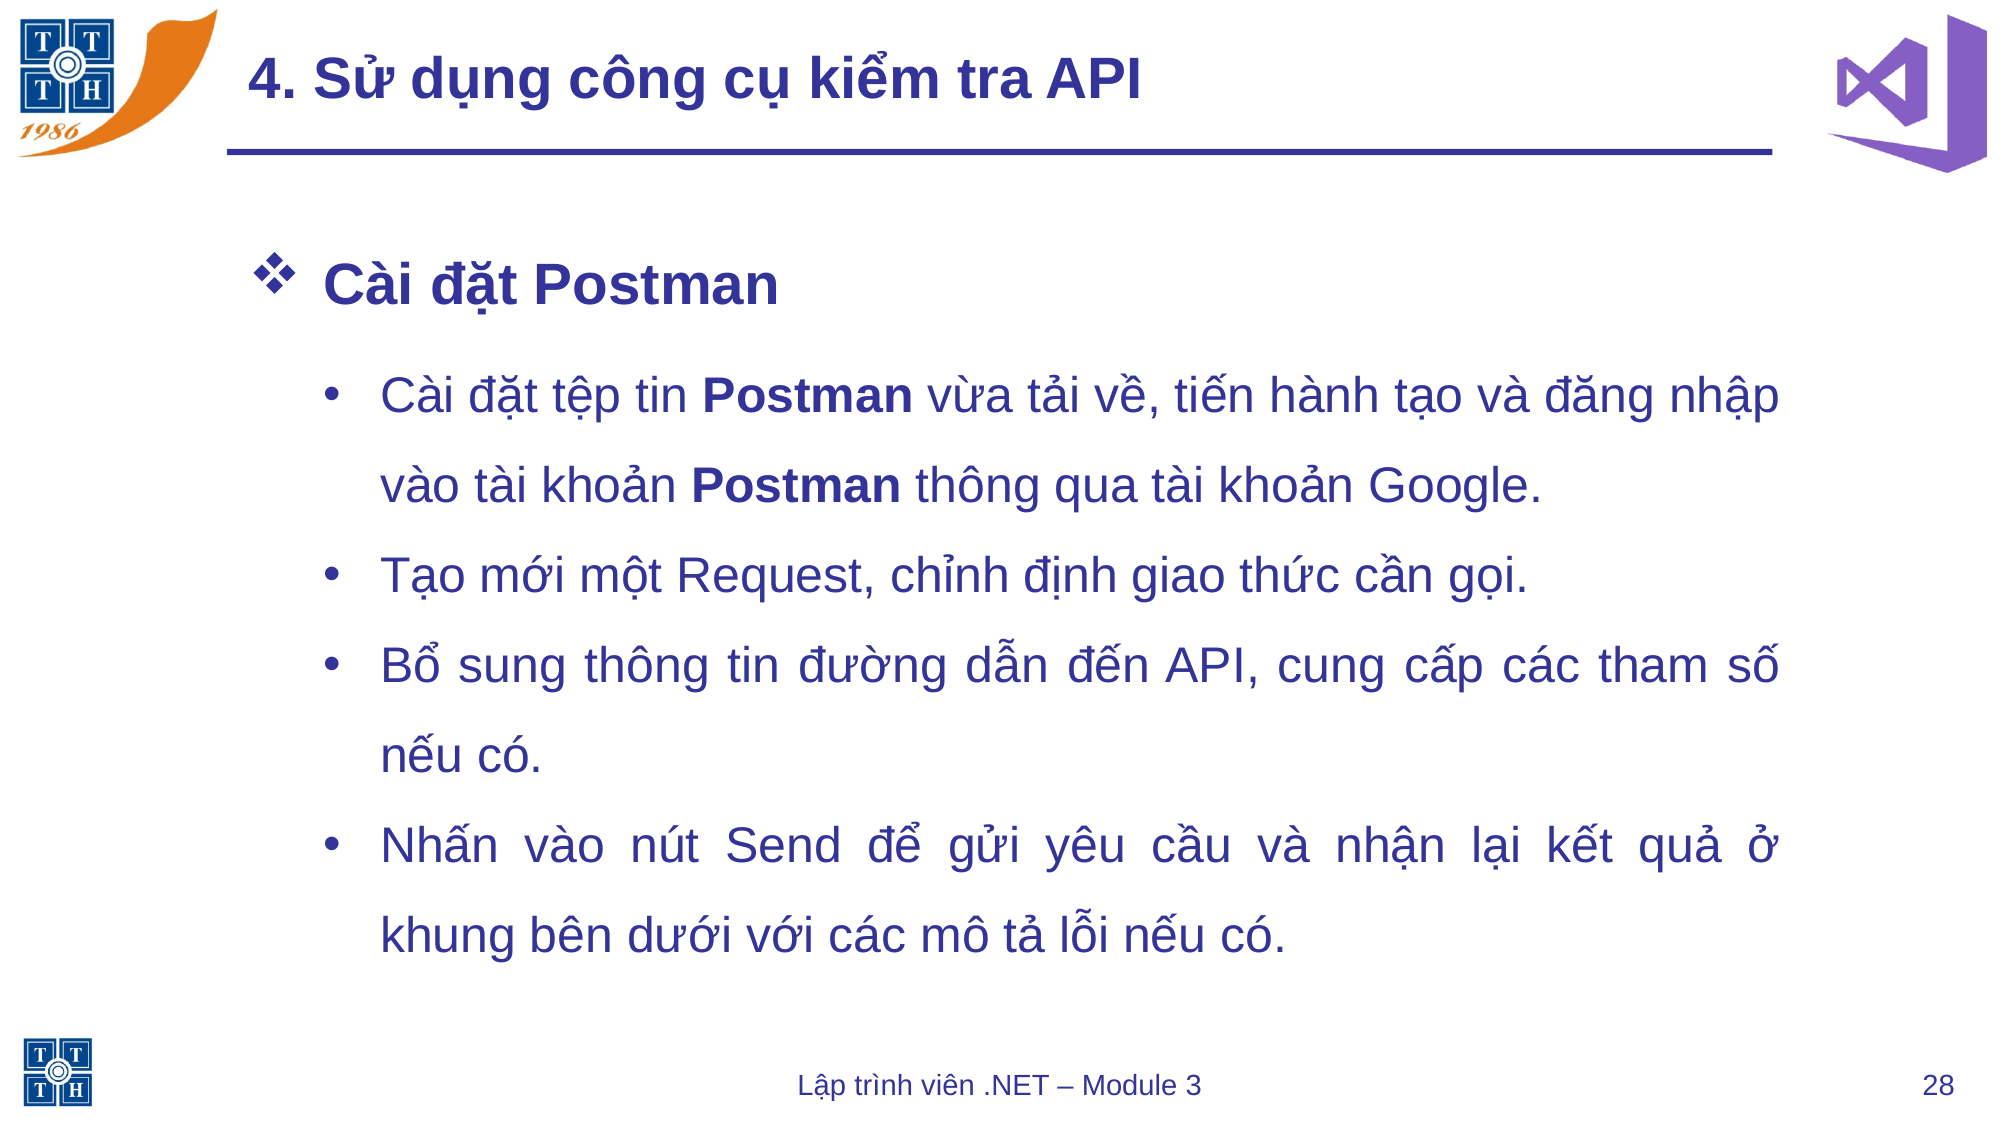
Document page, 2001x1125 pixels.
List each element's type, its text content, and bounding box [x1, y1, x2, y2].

title 4. Sử dụng công cụ kiểm tra API [233, 40, 1796, 126]
text_box Cài đặt Postman Cài đặt tệp tin Postman vừa tải về, tiến hành tạo và đăng nhập vào tài khoản Postman thông qua tài khoản Google. Tạo mới một Request, chỉnh định giao thức cần gọi. Bổ sung thông tin đường dẫn đến API, cung cấp các tham số nếu có. Nhấn vào nút Send để gửi yêu cầu và nhận lại kết quả ở khung bên dưới với các mô tả lỗi nếu có. [233, 203, 1796, 971]
picture [16, 7, 219, 158]
picture [23, 1037, 93, 1107]
picture [1827, 14, 1987, 173]
